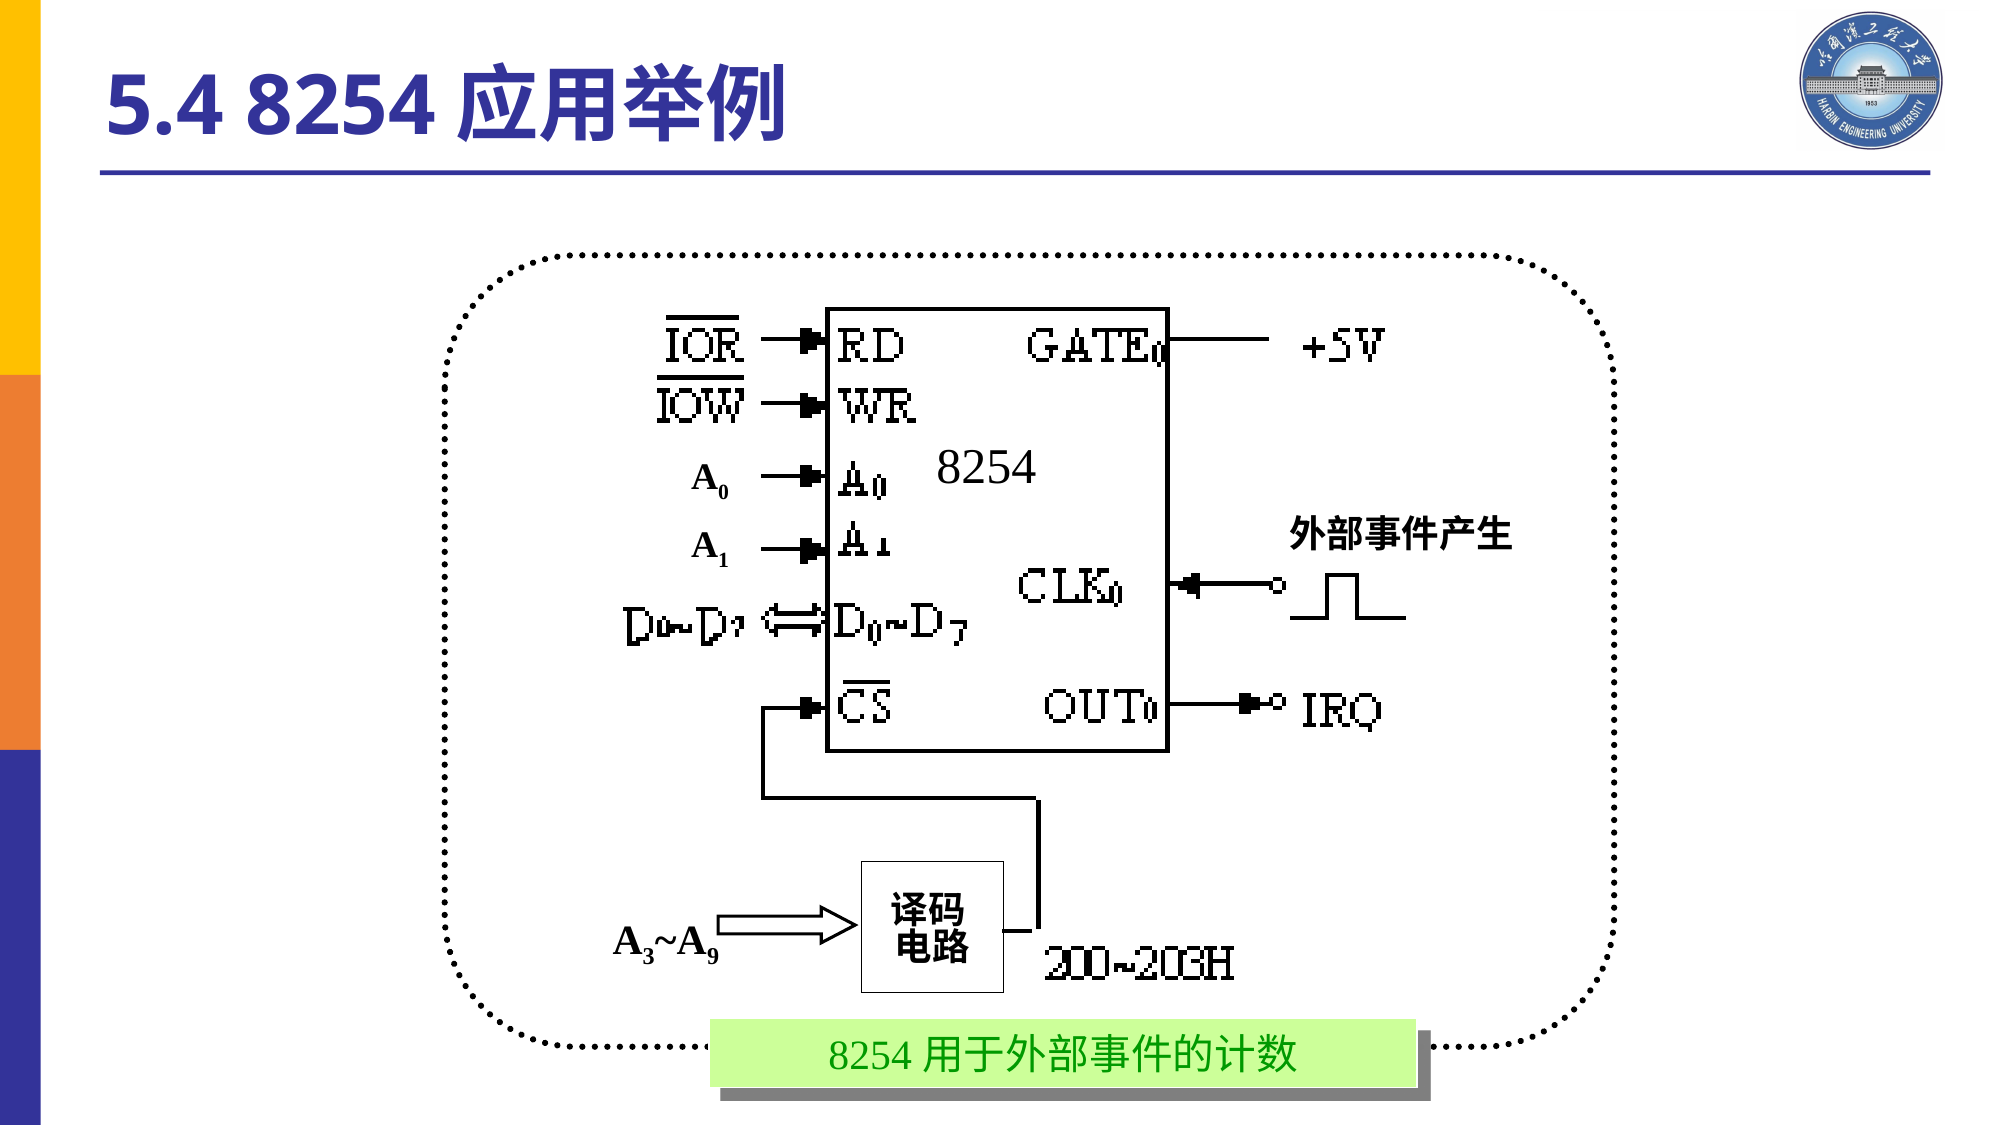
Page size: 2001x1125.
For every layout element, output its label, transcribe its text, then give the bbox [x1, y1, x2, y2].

text_box 8254用于外部事件的计数 [709, 1047, 1418, 1088]
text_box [444, 255, 1615, 1047]
picture [1538, 9, 1979, 165]
text_box 5.4 8254应用举例 [90, 42, 1578, 173]
